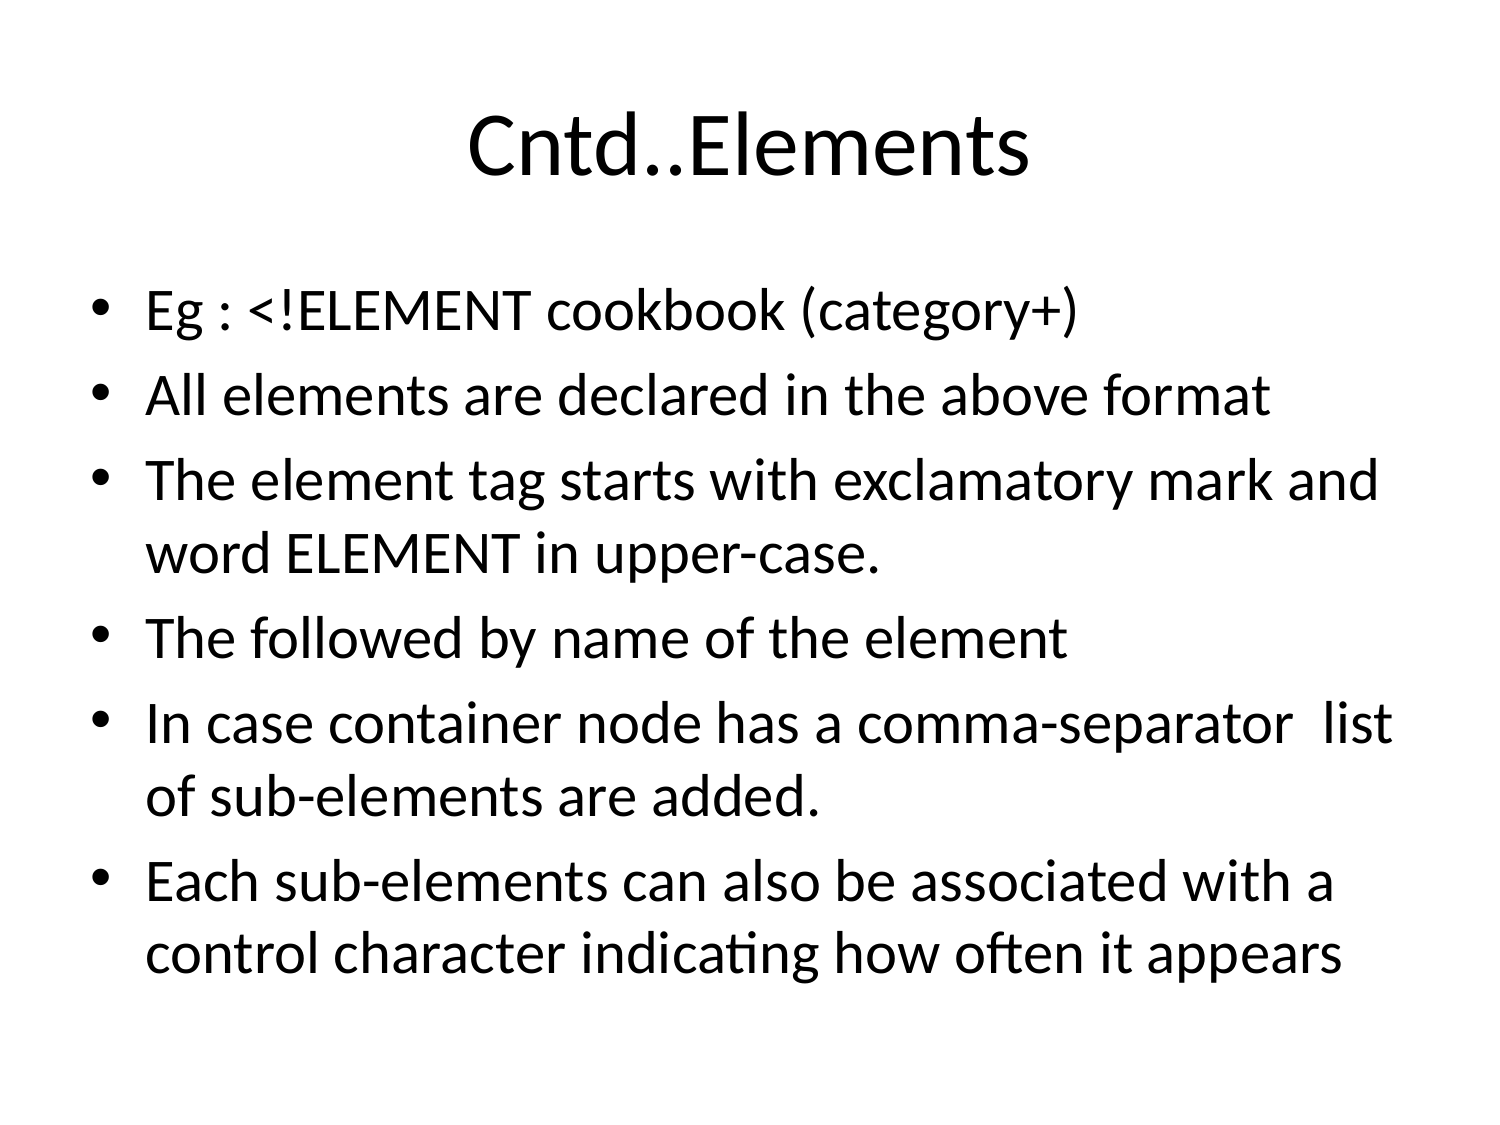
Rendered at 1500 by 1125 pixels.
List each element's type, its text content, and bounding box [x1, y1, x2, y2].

title Cntd..Elements [75, 45, 1425, 233]
list Eg : <!ELEMENT cookbook (category+) All elements are declared in the above format The element tag starts with exclamatory mark and word ELEMENT in upper-case. The followed by name of the element In case container node has a comma-separator list of sub-elements are added. Each sub-elements can also be associated with a control character indicating how often it appears [75, 262, 1425, 1005]
